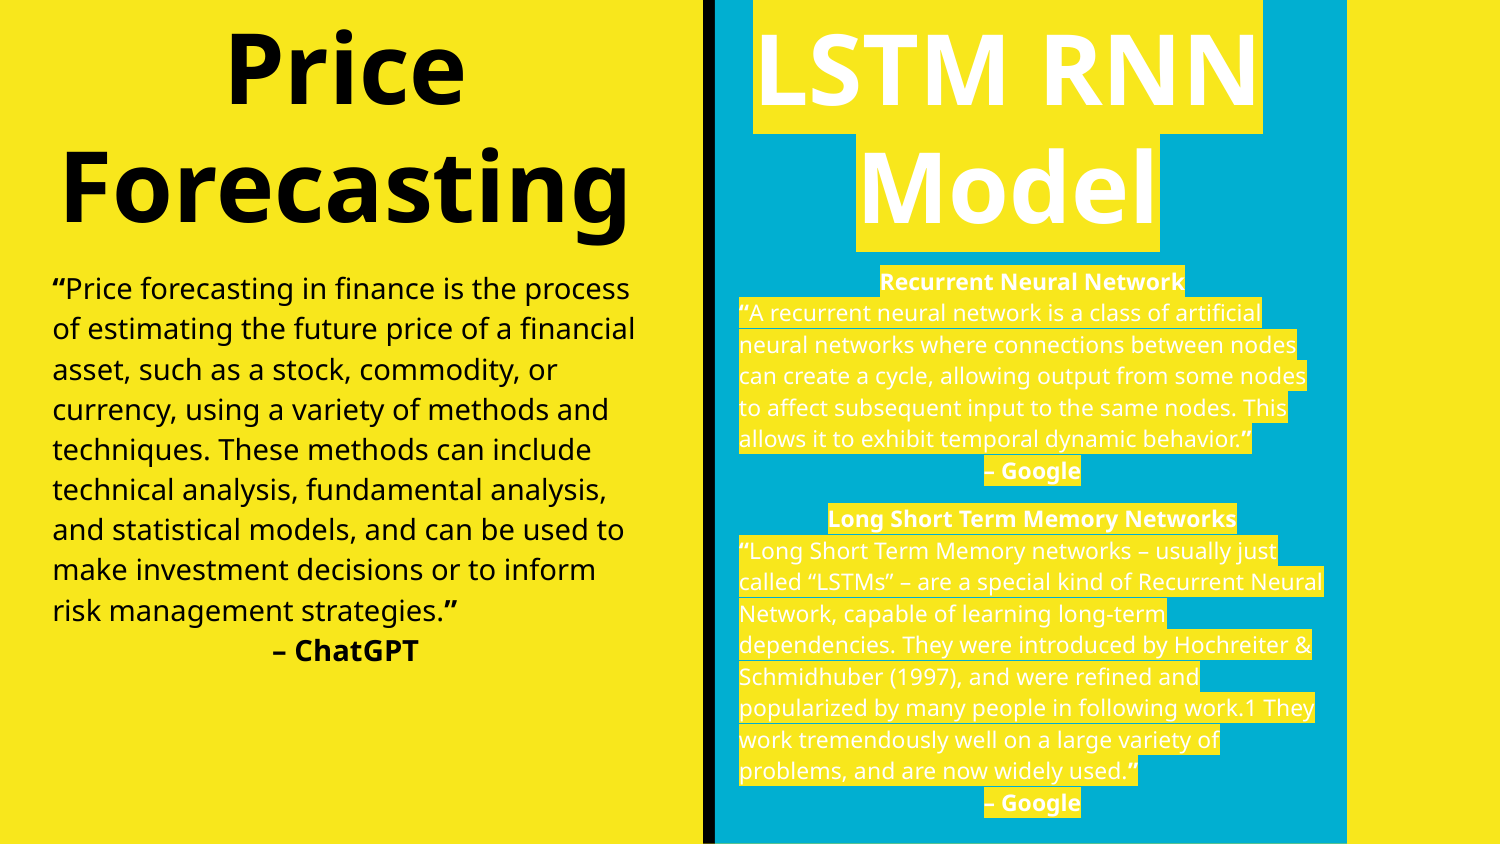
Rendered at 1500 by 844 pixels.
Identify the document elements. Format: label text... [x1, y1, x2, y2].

title Recurrent Neural Network “A recurrent neural network is a class of artificial neural networks where connections between nodes can create a cycle, allowing output from some nodes to affect subsequent input to the same nodes. This allows it to exhibit temporal dynamic behavior.” – Google [723, 248, 1341, 498]
title Price Forecasting [0, 0, 692, 249]
title LSTM RNN Model [662, 59, 1354, 309]
title Long Short Term Memory Networks “Long Short Term Memory networks – usually just called “LSTMs” – are a special kind of Recurrent Neural Network, capable of learning long-term dependencies. They were introduced by Hochreiter & Schmidhuber (1997), and were refined and popularized by many people in following work.1 They work tremendously well on a large variety of problems, and are now widely used.” – Google [723, 533, 1341, 783]
title “Price forecasting in finance is the process of estimating the future price of a financial asset, such as a stock, commodity, or currency, using a variety of methods and techniques. These methods can include technical analysis, fundamental analysis, and statistical models, and can be used to make investment decisions or to inform risk management strategies.” – ChatGPT [37, 341, 655, 591]
